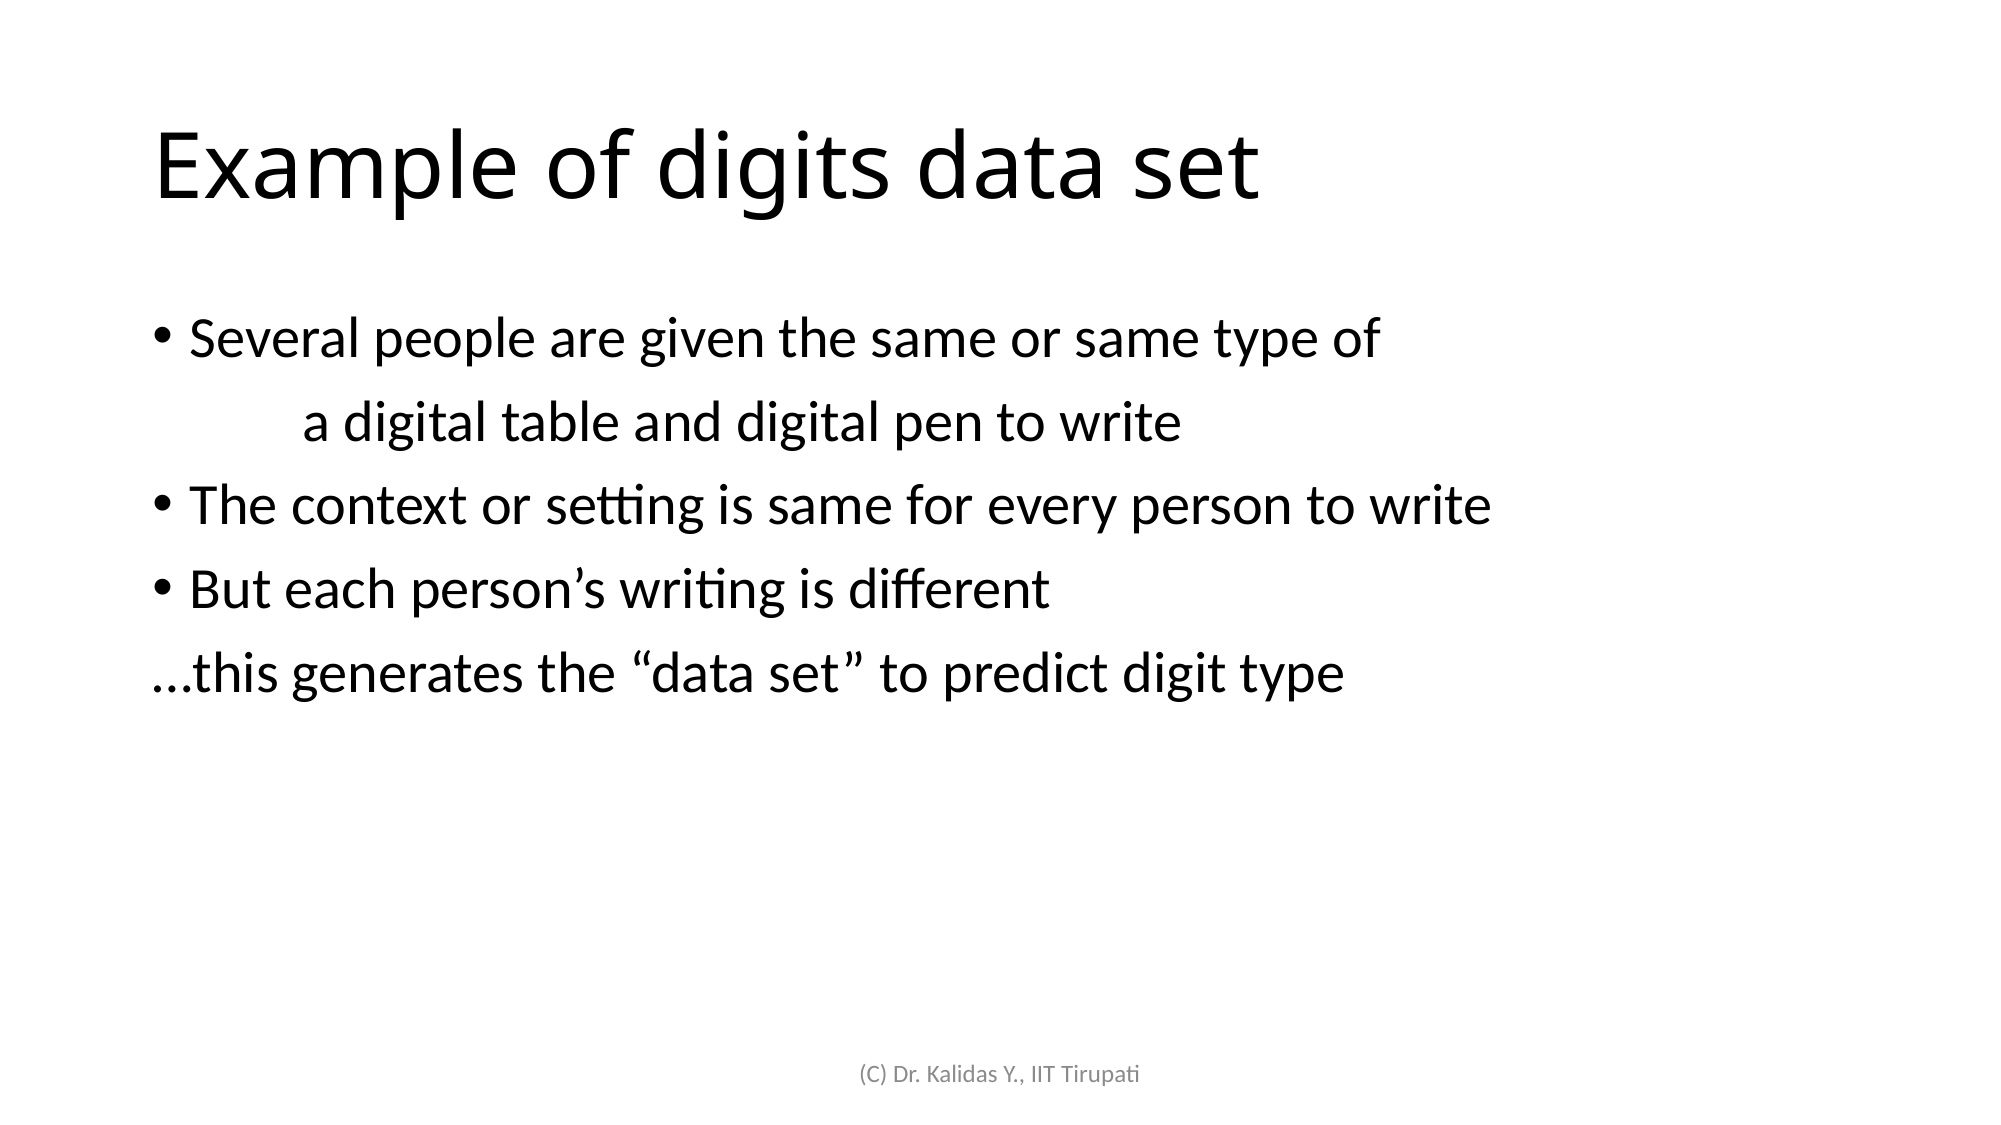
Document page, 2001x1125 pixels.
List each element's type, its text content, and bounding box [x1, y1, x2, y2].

list Several people are given the same or same type of a digital table and digital pen to write The context or setting is same for every person to write But each person’s writing is different …this generates the “data set” to predict digit type [137, 299, 1863, 1014]
footer (C) Dr. Kalidas Y., IIT Tirupati [662, 1042, 1338, 1103]
title Example of digits data set [137, 59, 1863, 278]
